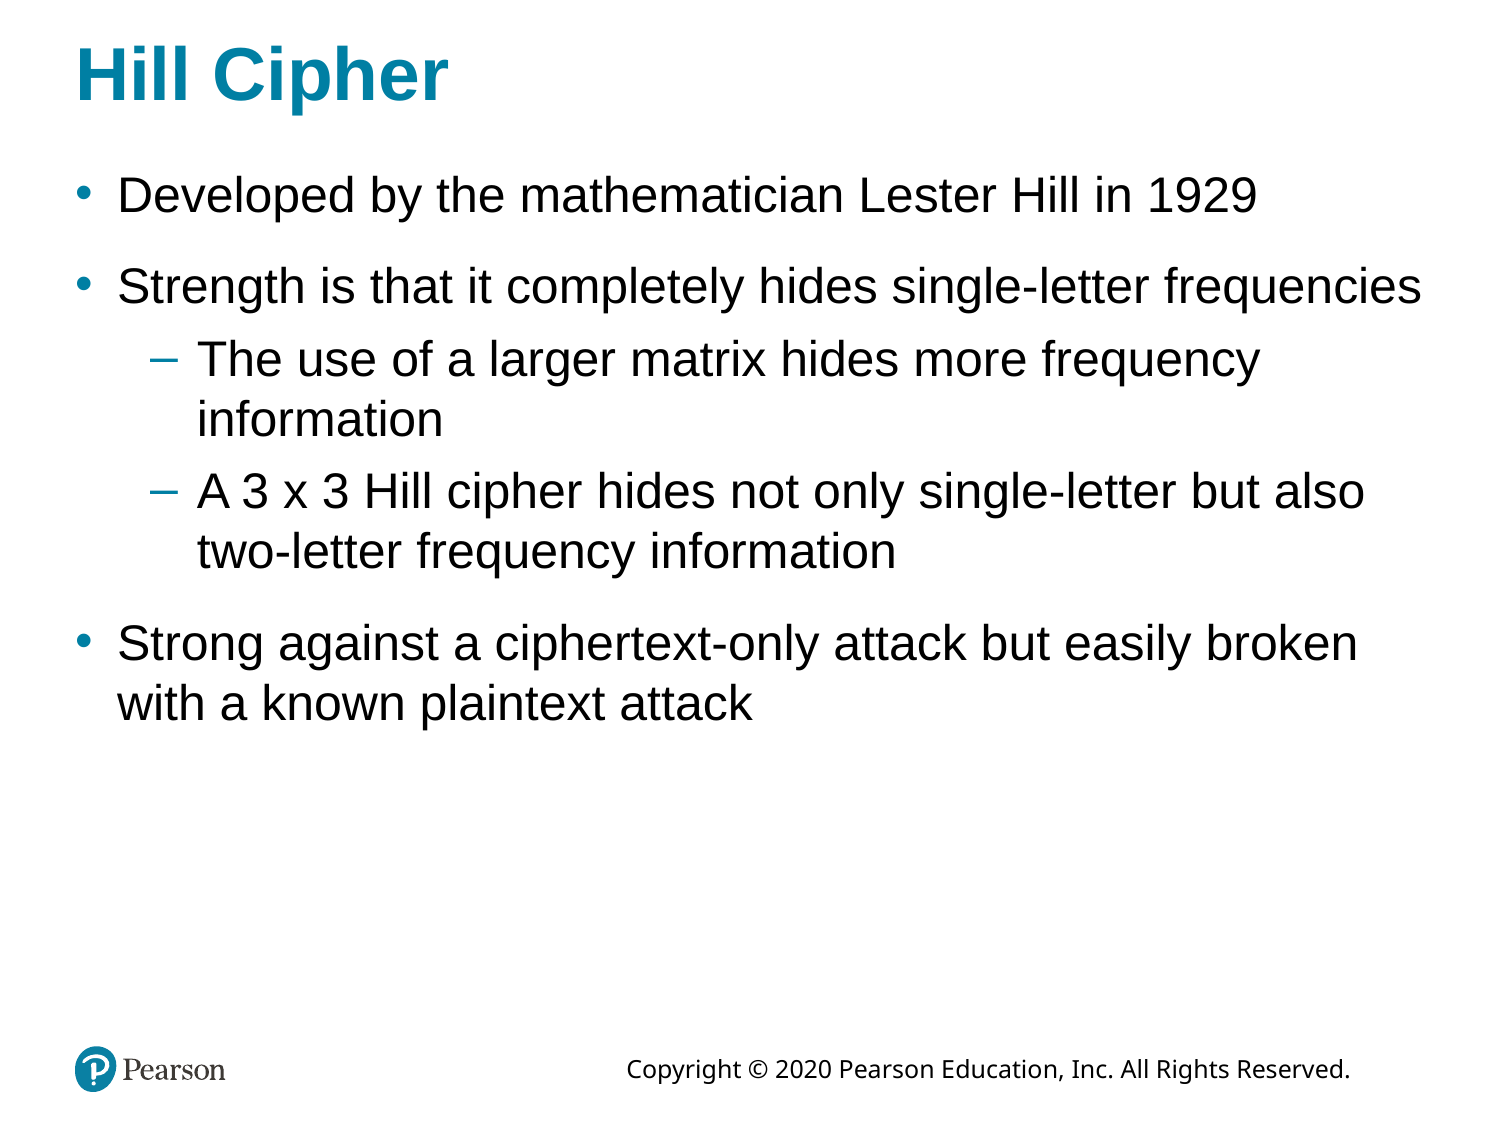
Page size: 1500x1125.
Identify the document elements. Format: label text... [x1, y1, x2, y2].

list Developed by the mathematician Lester Hill in 1929 Strength is that it completely hides single-letter frequencies The use of a larger matrix hides more frequency information A 3 x 3 Hill cipher hides not only single-letter but also two-letter frequency information Strong against a ciphertext-only attack but easily broken with a known plaintext attack [75, 162, 1425, 801]
title Hill Cipher [75, 0, 1425, 116]
